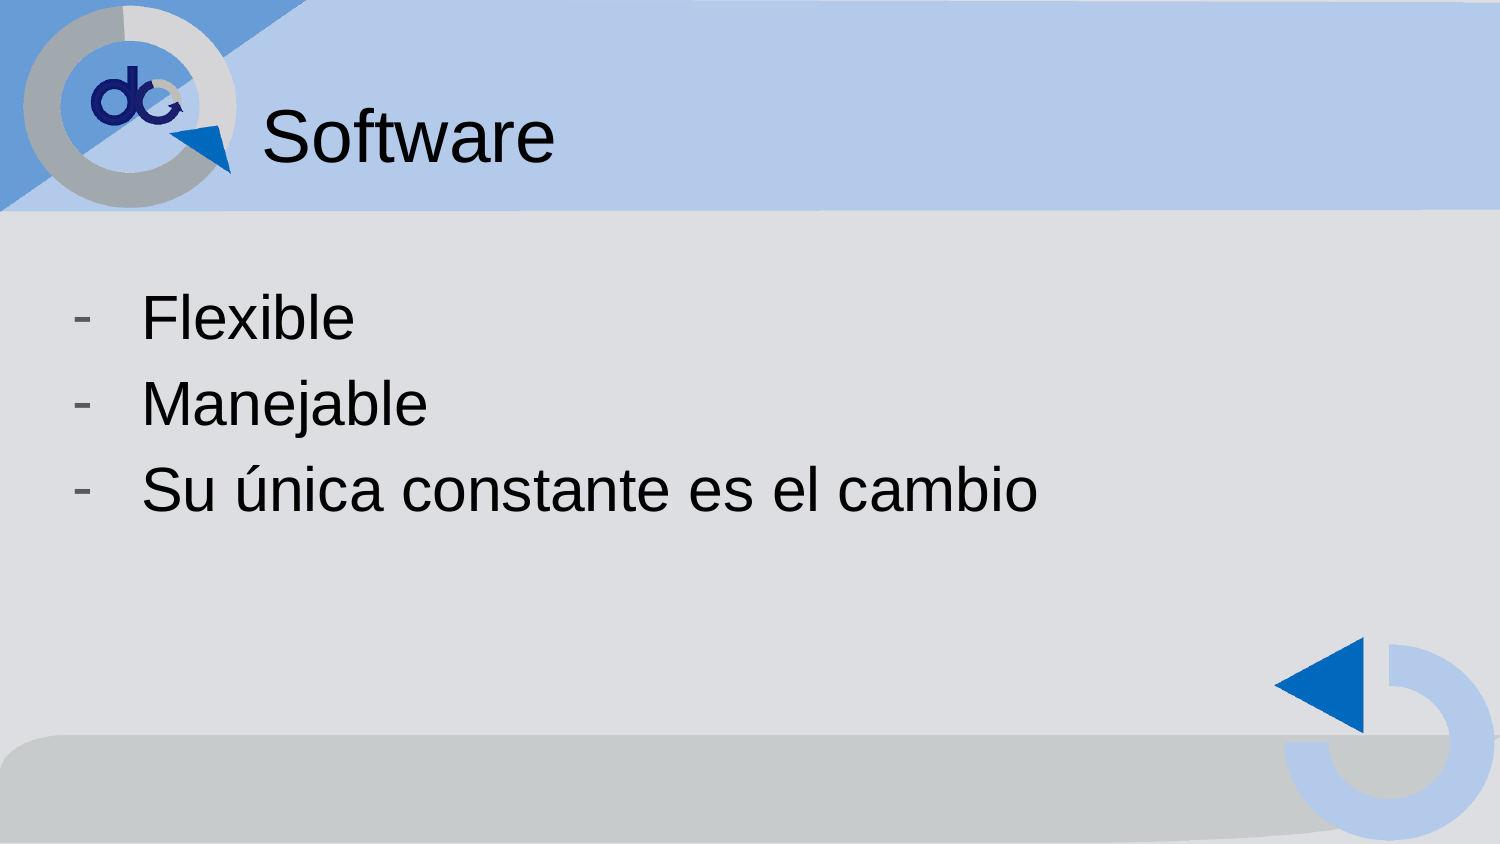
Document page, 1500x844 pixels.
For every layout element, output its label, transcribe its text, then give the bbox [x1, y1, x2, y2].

title Software [246, 72, 1449, 167]
picture [0, 0, 1500, 844]
list Flexible Manejable Su única constante es el cambio [51, 250, 1449, 750]
